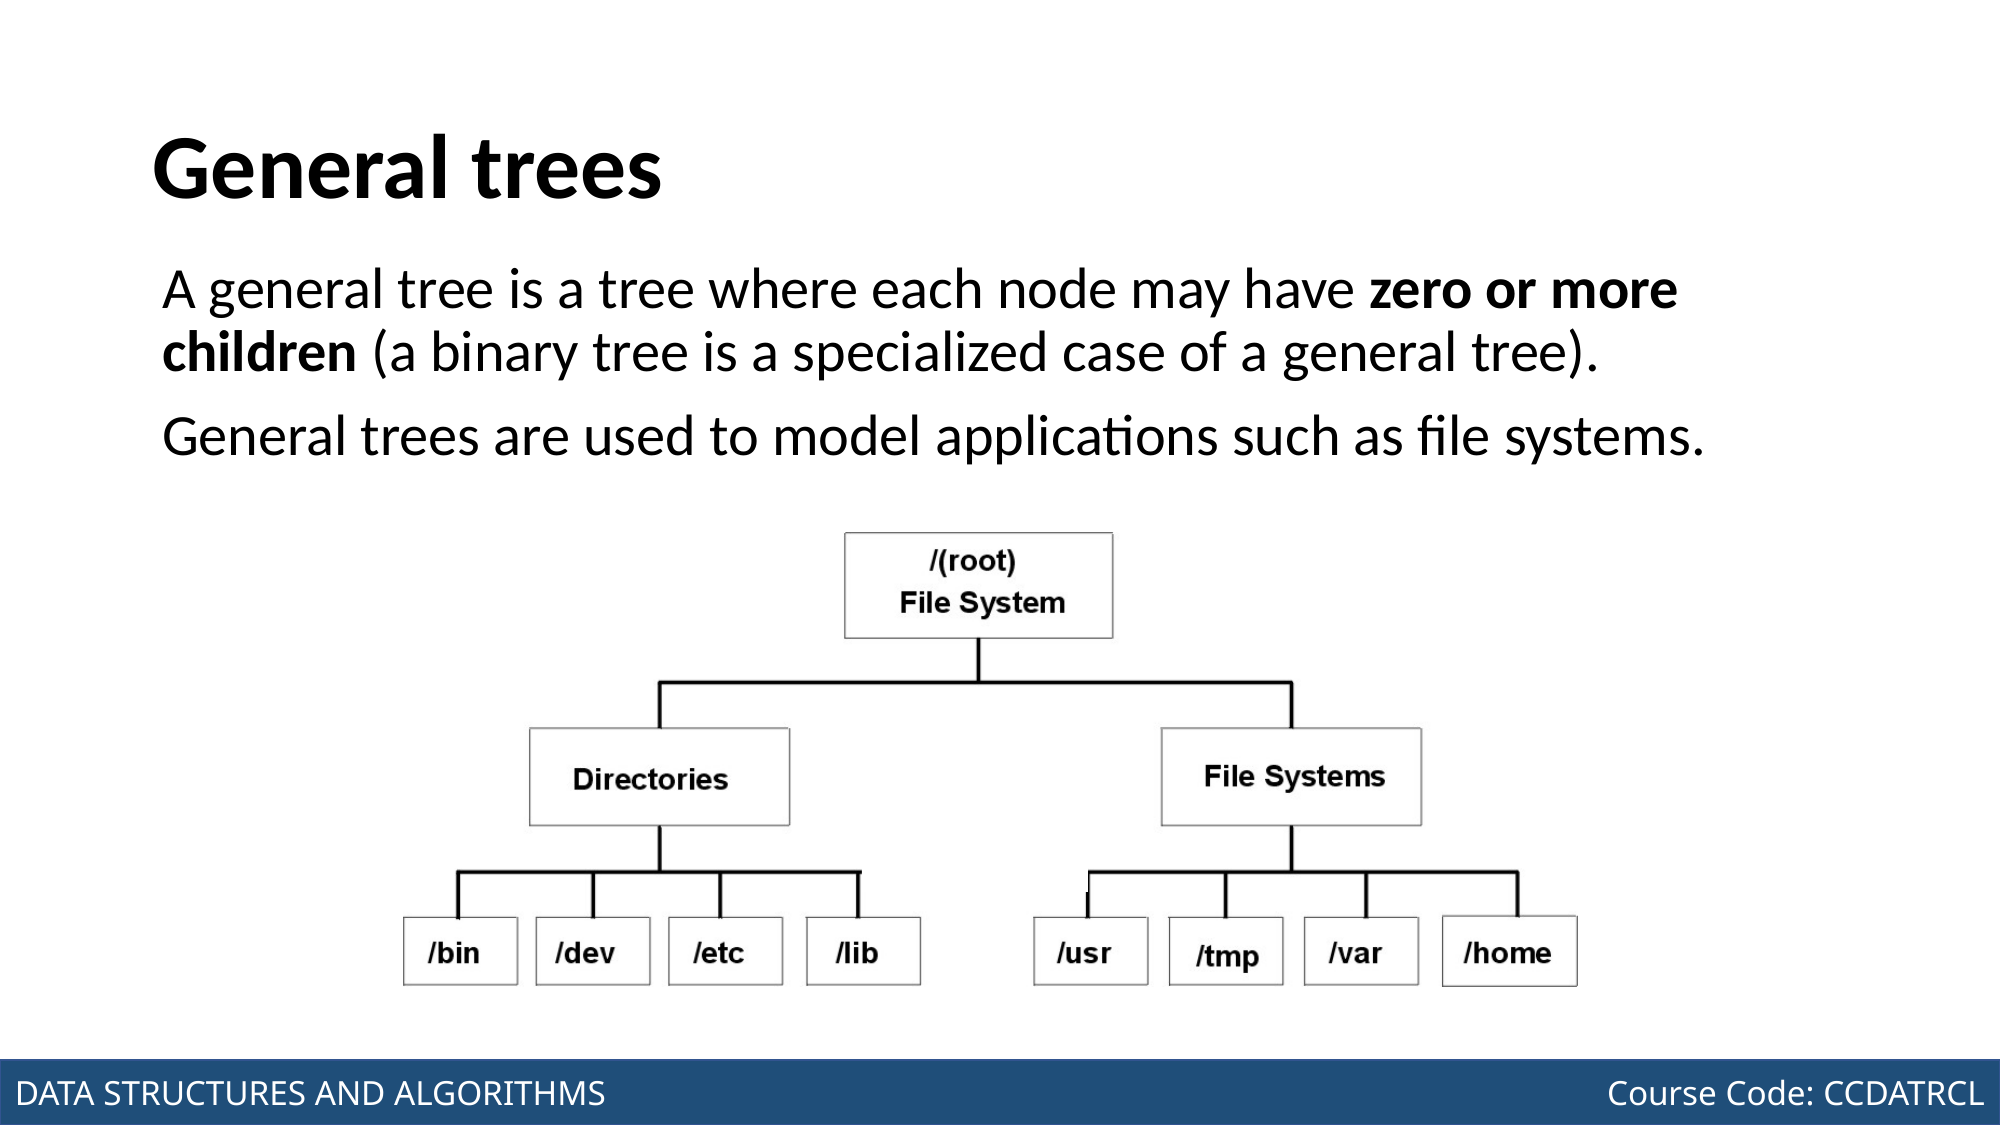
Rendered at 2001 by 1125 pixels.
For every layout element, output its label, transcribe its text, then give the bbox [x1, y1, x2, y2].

picture [403, 532, 1578, 988]
text_box DATA STRUCTURES AND ALGORITHMS [0, 1064, 722, 1120]
list A general tree is a tree where each node may have zero or more children (a binary tree is a specialized case of a general tree). General trees are used to model applications such as file systems. [147, 251, 1872, 988]
text_box Course Code: CCDATRCL [1516, 1064, 2000, 1120]
text_box [0, 1059, 2000, 1125]
title General trees [137, 59, 1863, 278]
